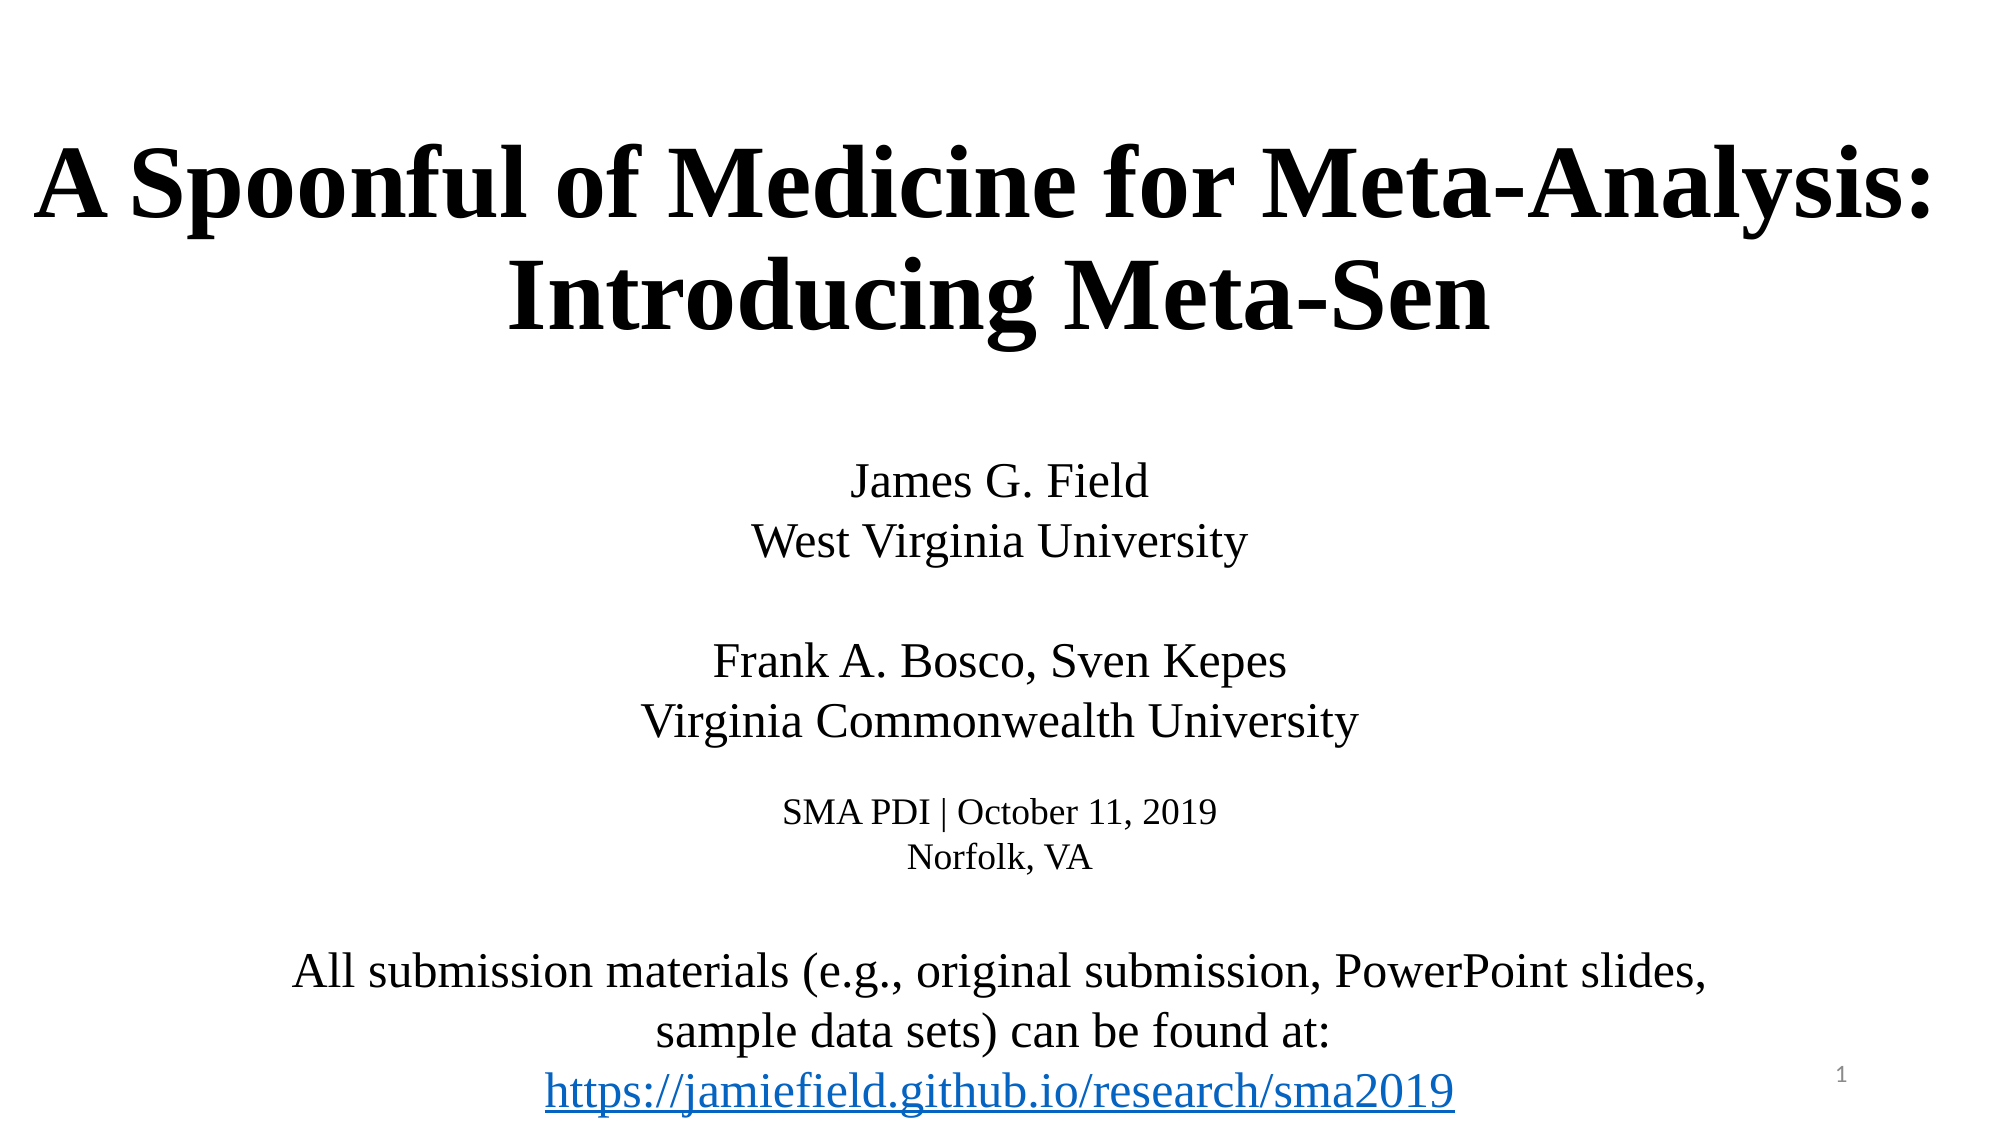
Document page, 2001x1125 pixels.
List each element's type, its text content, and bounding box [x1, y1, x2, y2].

title A Spoonful of Medicine for Meta-Analysis: Introducing Meta-Sen [0, 67, 2000, 360]
subtitle James G. Field West Virginia University Frank A. Bosco, Sven Kepes Virginia Commonwealth University SMA PDI | October 11, 2019 Norfolk, VA All submission materials (e.g., original submission, PowerPoint slides, sample data sets) can be found at: https://jamiefield.github.io/research/sma2019 [249, 439, 1750, 712]
slide_number 1 [1412, 1042, 1863, 1103]
